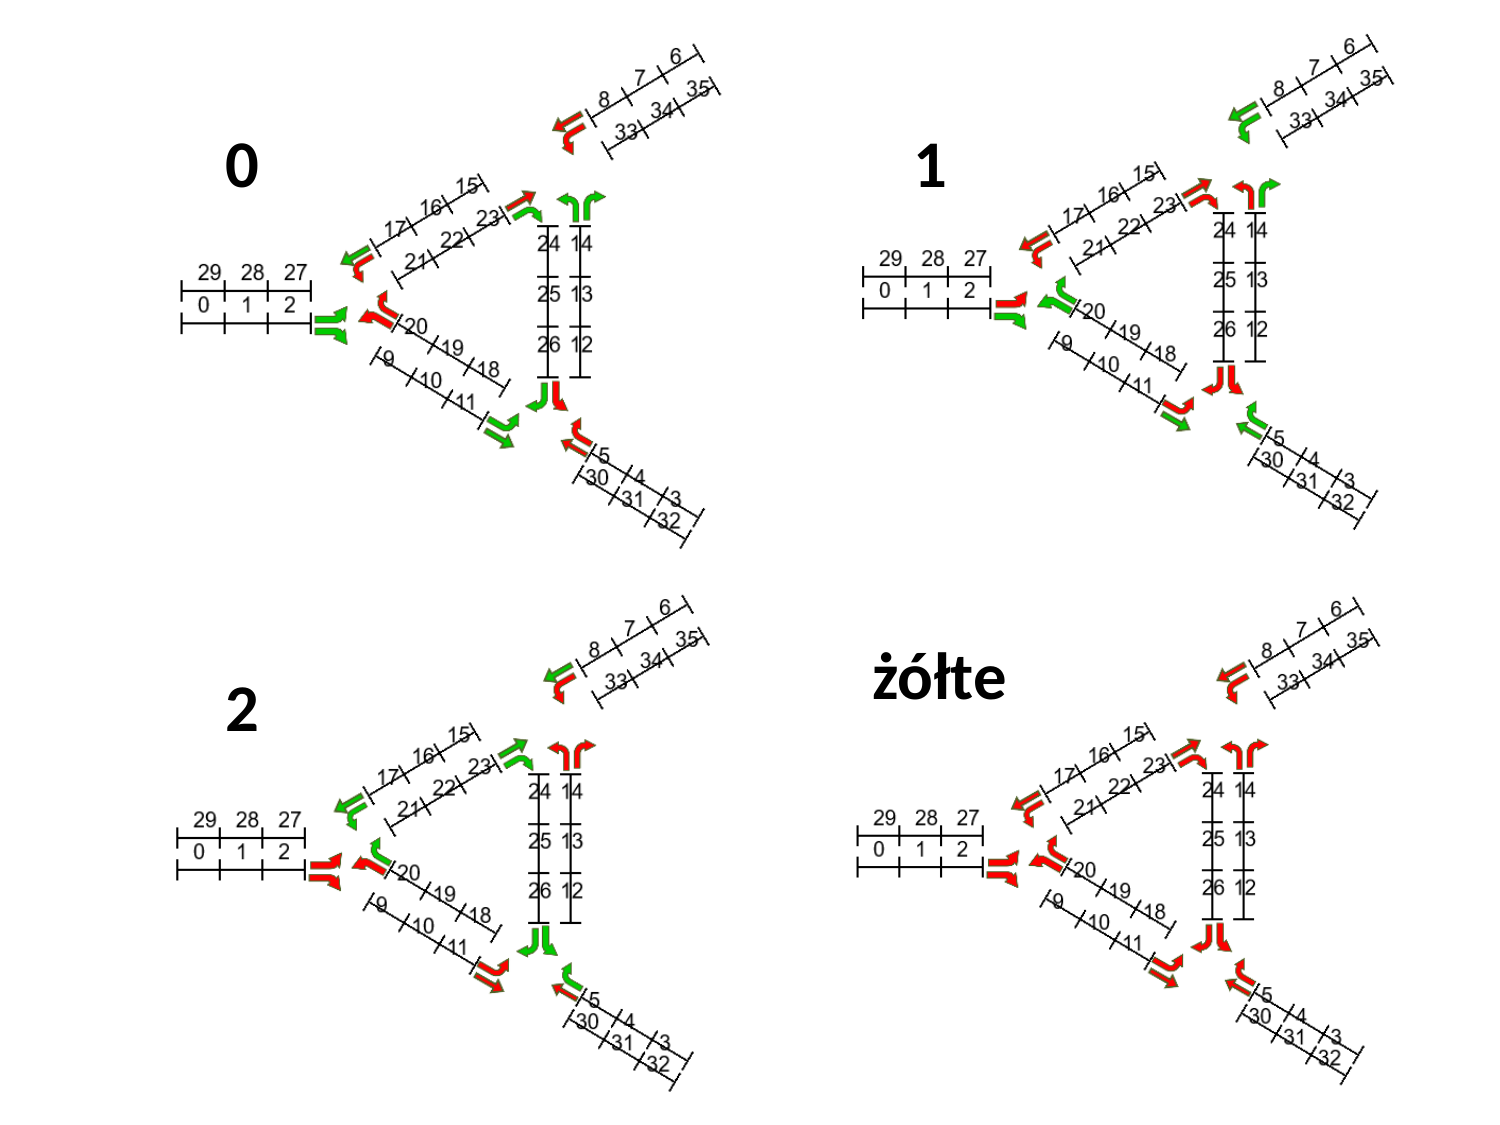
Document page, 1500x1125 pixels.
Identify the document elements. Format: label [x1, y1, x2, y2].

picture [159, 34, 732, 562]
picture [843, 17, 1407, 547]
picture [843, 579, 1397, 1103]
picture [155, 579, 728, 1112]
